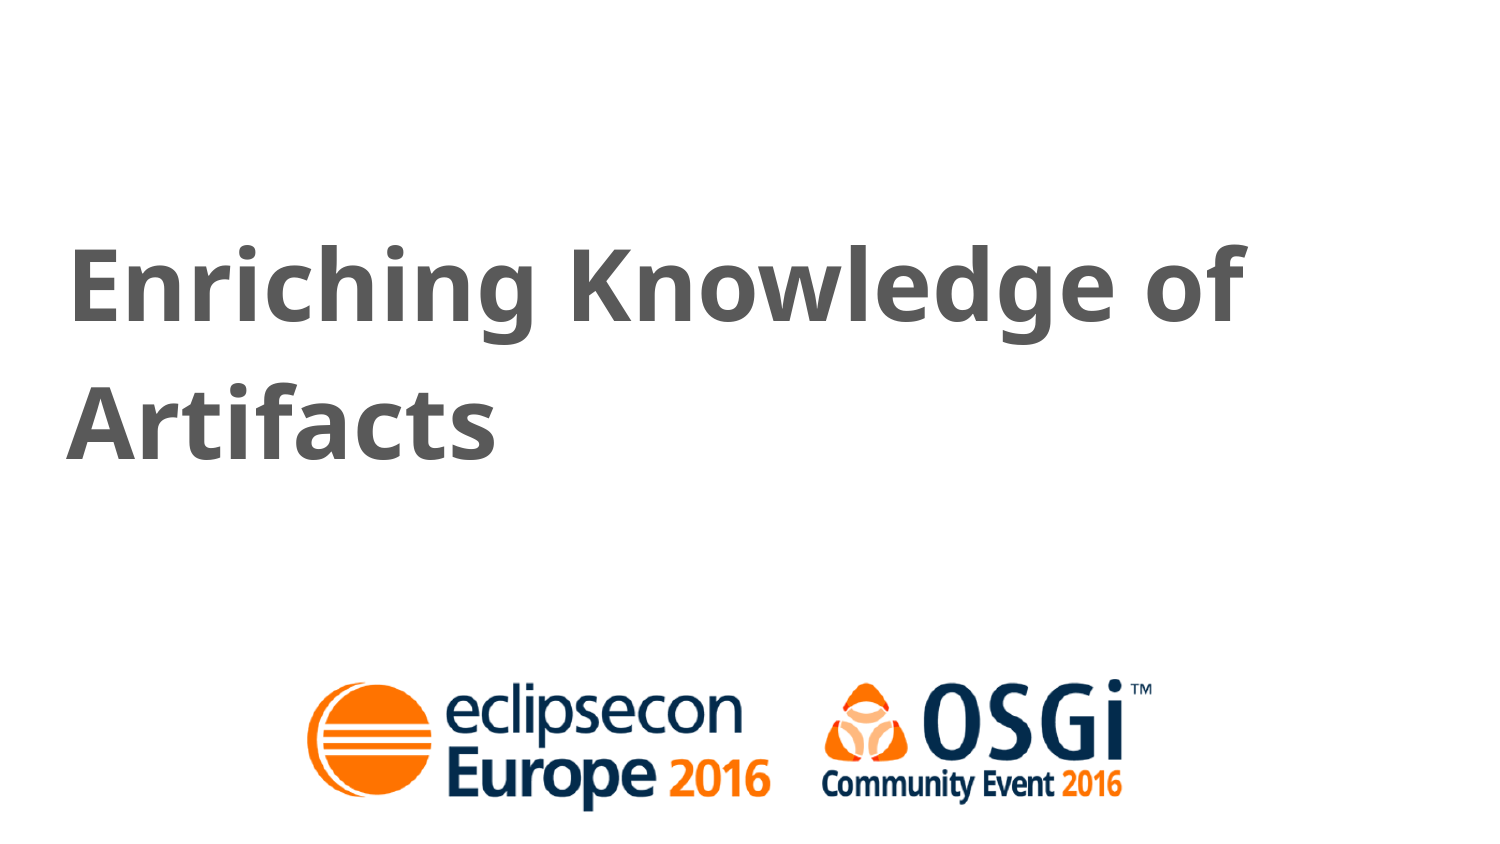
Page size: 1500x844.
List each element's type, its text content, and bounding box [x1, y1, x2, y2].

list Enriching Knowledge of Artifacts [51, 189, 1449, 750]
picture [0, 632, 1500, 844]
